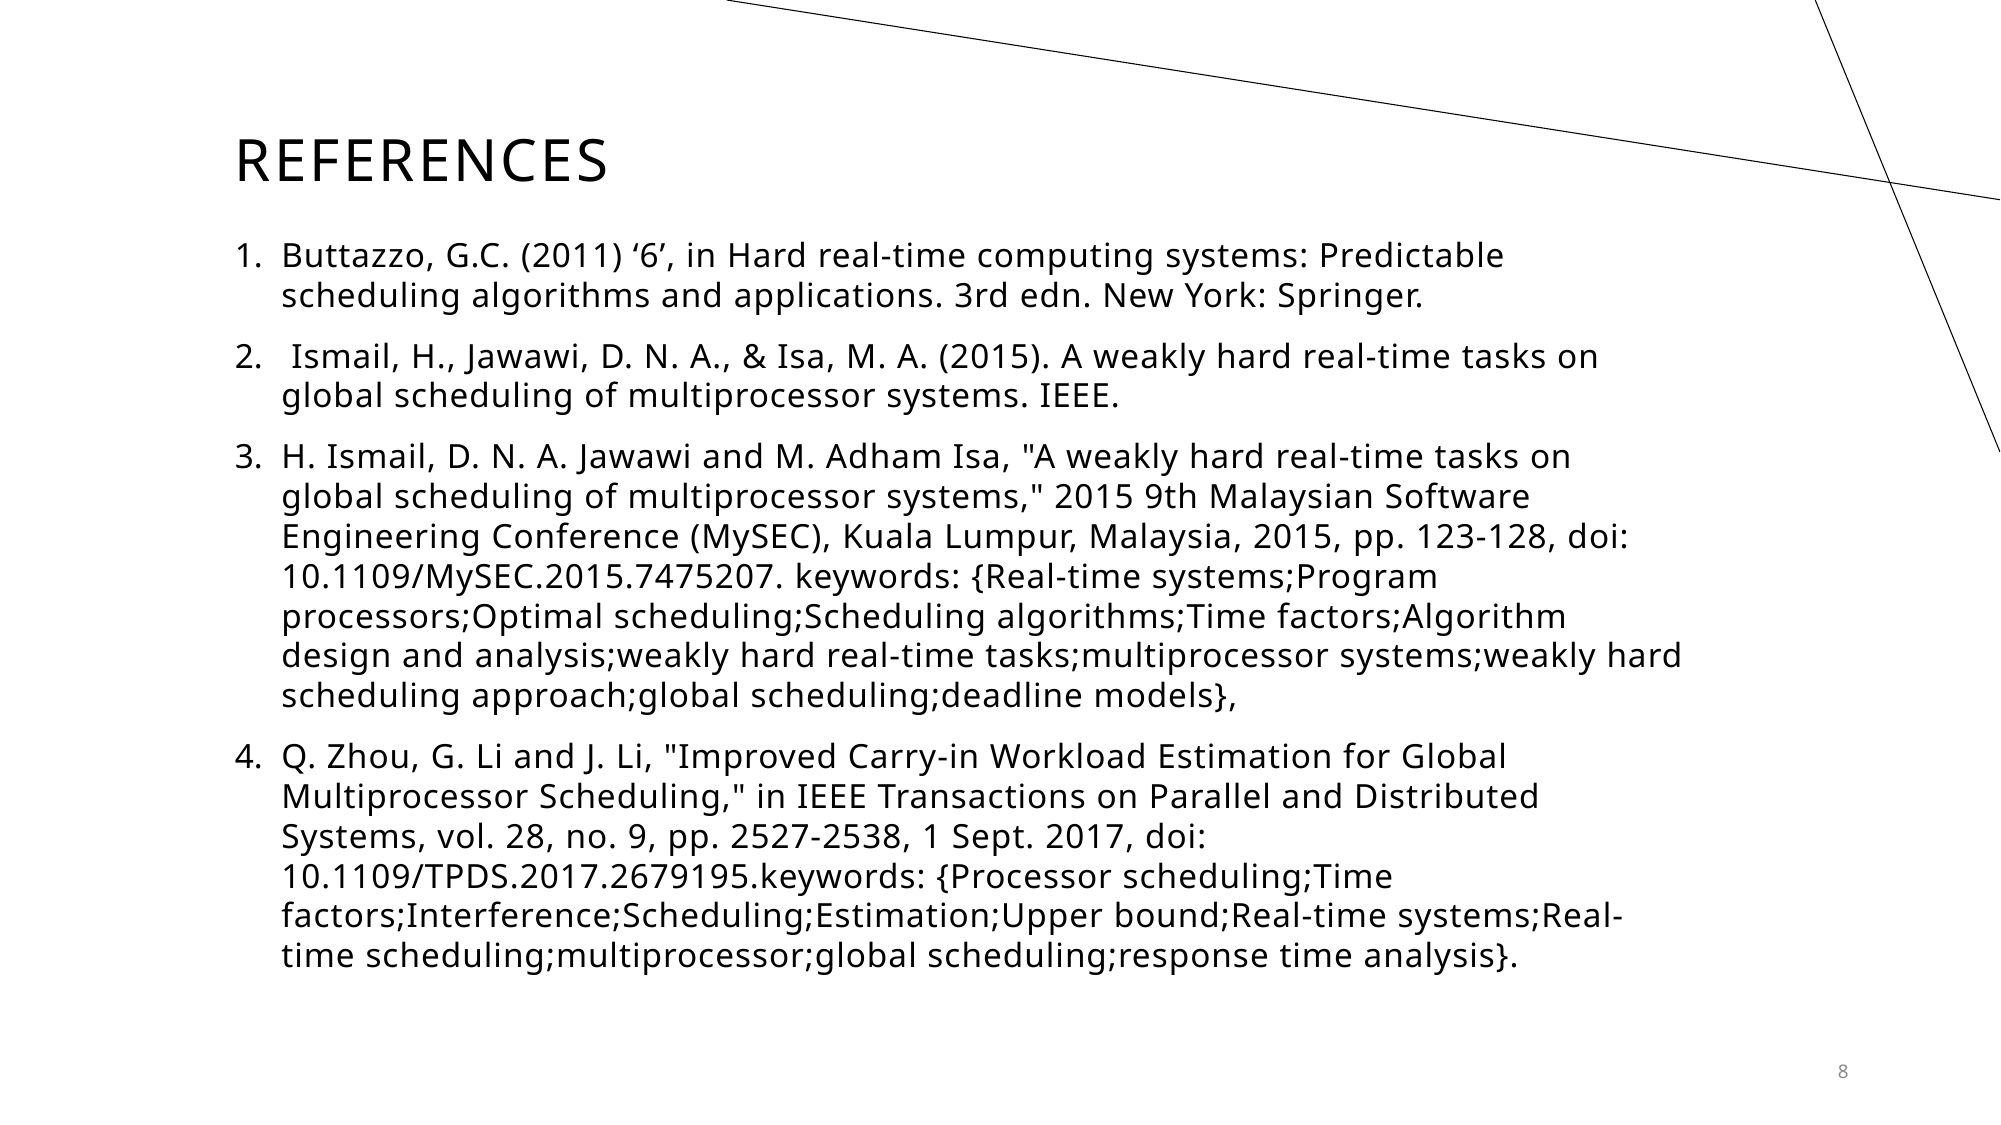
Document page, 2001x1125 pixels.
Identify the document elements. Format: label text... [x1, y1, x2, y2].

list Buttazzo, G.C. (2011) ‘6’, in Hard real-time computing systems: Predictable scheduling algorithms and applications. 3rd edn. New York: Springer. Ismail, H., Jawawi, D. N. A., & Isa, M. A. (2015). A weakly hard real-time tasks on global scheduling of multiprocessor systems. IEEE. H. Ismail, D. N. A. Jawawi and M. Adham Isa, "A weakly hard real-time tasks on global scheduling of multiprocessor systems," 2015 9th Malaysian Software Engineering Conference (MySEC), Kuala Lumpur, Malaysia, 2015, pp. 123-128, doi: 10.1109/MySEC.2015.7475207. keywords: {Real-time systems;Program processors;Optimal scheduling;Scheduling algorithms;Time factors;Algorithm design and analysis;weakly hard real-time tasks;multiprocessor systems;weakly hard scheduling approach;global scheduling;deadline models}, Q. Zhou, G. Li and J. Li, "Improved Carry-in Workload Estimation for Global Multiprocessor Scheduling," in IEEE Transactions on Parallel and Distributed Systems, vol. 28, no. 9, pp. 2527-2538, 1 Sept. 2017, doi: 10.1109/TPDS.2017.2679195.keywords: {Processor scheduling;Time factors;Interference;Scheduling;Estimation;Upper bound;Real-time systems;Real-time scheduling;multiprocessor;global scheduling;response time analysis}. [219, 234, 1702, 1103]
title References [219, 91, 1853, 202]
slide_number 8 [1701, 1042, 1864, 1103]
